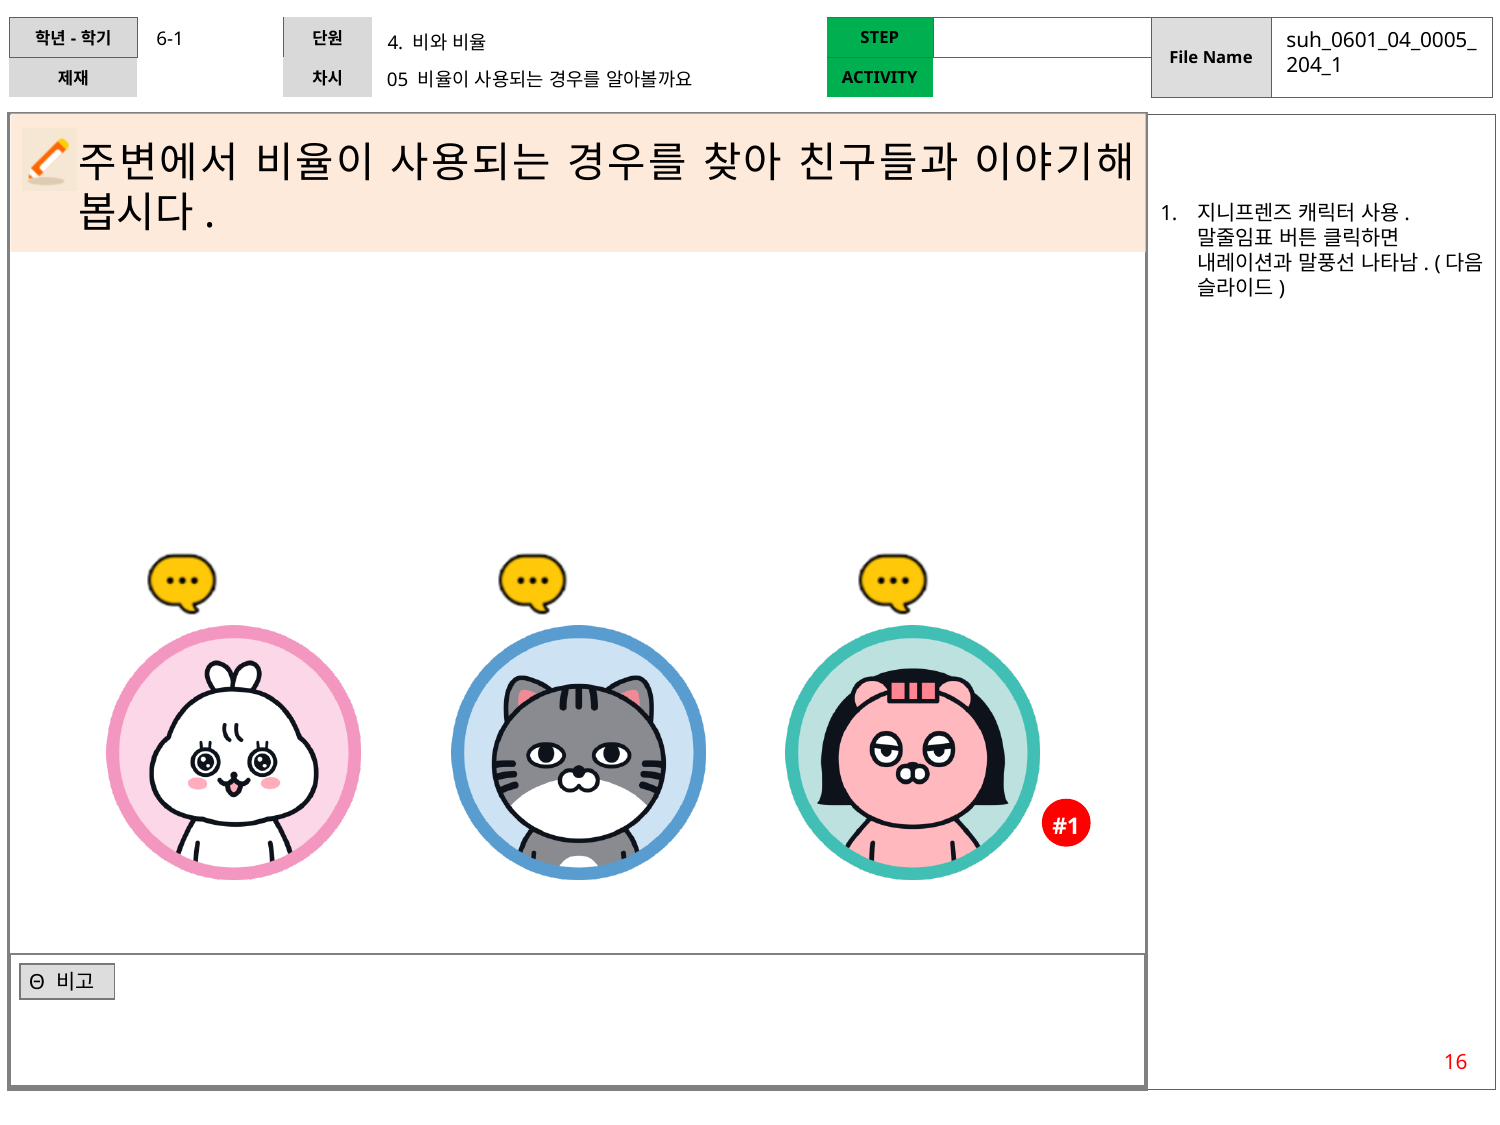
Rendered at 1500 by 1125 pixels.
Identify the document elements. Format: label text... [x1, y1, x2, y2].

text_box [1145, 307, 1500, 326]
text_box 4. 비와 비율 [372, 23, 828, 48]
picture [857, 551, 932, 618]
picture [22, 128, 77, 192]
text_box #1 [1044, 796, 1093, 849]
picture [450, 625, 706, 880]
picture [496, 551, 571, 618]
text_box 주변에서 비율이 사용되는 경우를 찾아 친구들과 이야기해 봅시다. [63, 128, 1150, 243]
text_box [9, 112, 1148, 254]
picture [785, 625, 1040, 880]
text_box 지니프렌즈 캐릭터 사용. 말줄임표 버튼 클릭하면 내레이션과 말풍선 나타남. (다음 슬라이드) [1145, 160, 1500, 307]
text_box suh_0601_04_0005_204_1 [1271, 18, 1500, 84]
text_box 6-1 [141, 18, 284, 55]
picture [146, 551, 221, 618]
text_box 05 비율이 사용되는 경우를 알아볼까요 [372, 60, 821, 96]
picture [105, 625, 361, 880]
